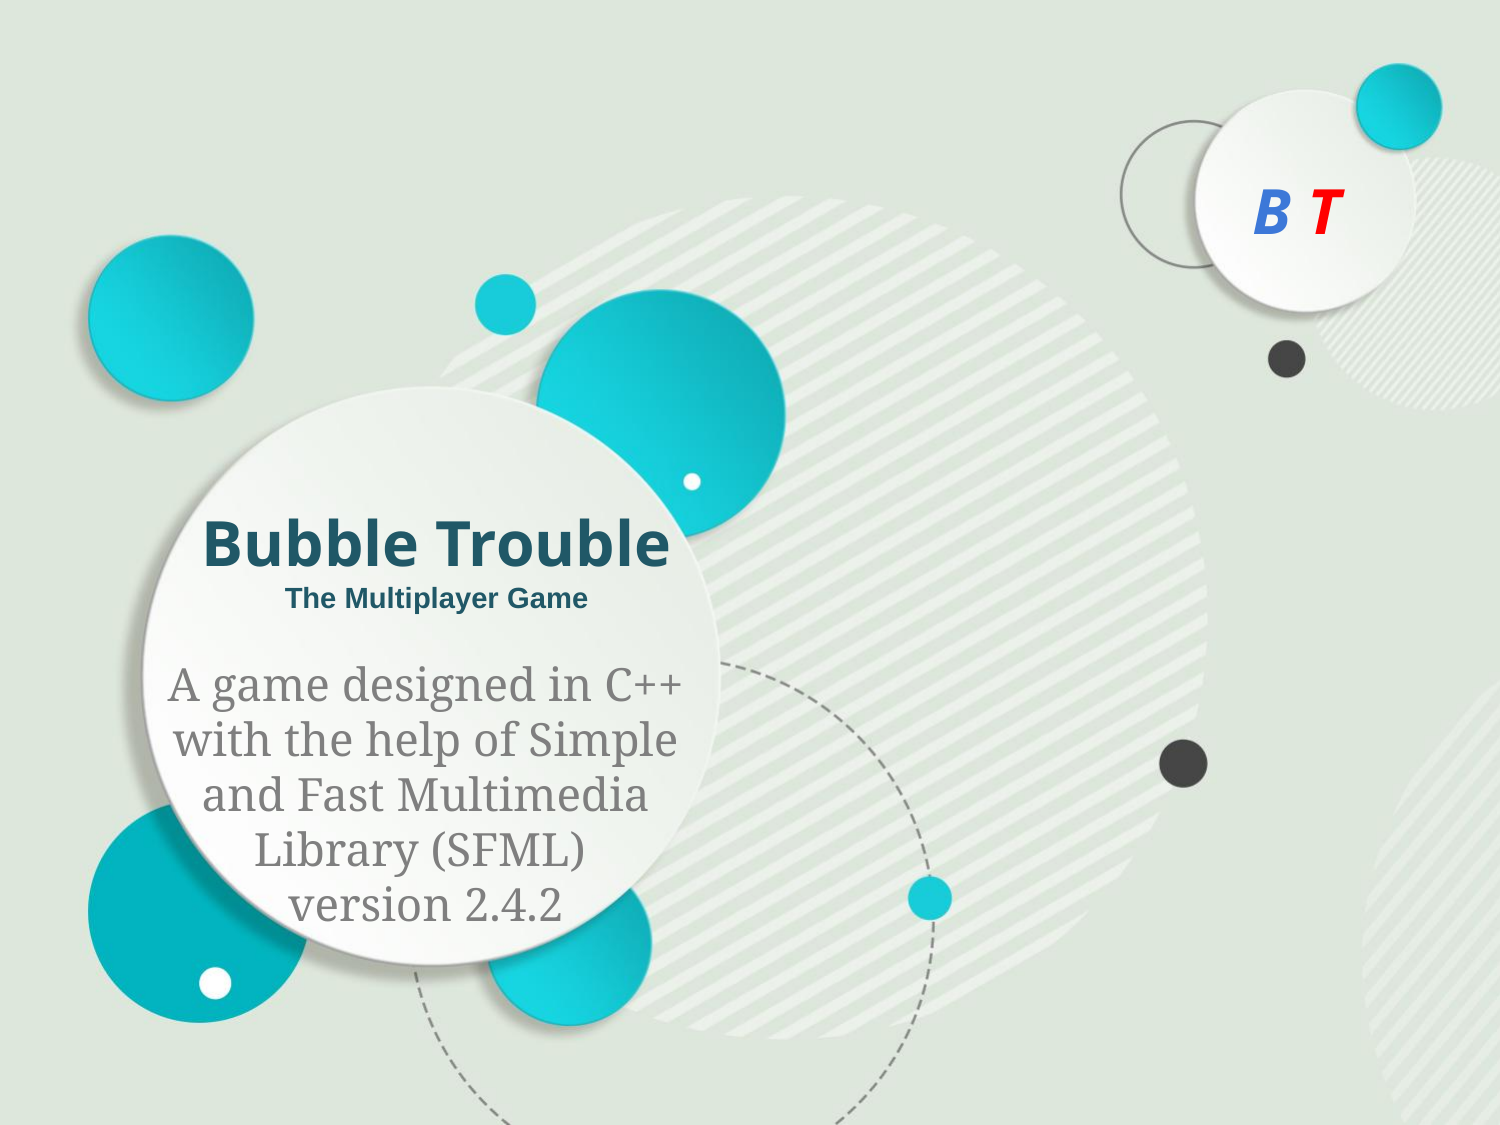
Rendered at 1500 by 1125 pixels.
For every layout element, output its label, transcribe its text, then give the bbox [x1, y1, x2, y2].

text_box A game designed in C++ with the help of Simple and Fast Multimedia Library (SFML) version 2.4.2 [109, 640, 750, 901]
picture [0, 0, 1500, 1125]
text_box Bubble Trouble The Multiplayer Game [149, 496, 724, 640]
text_box B T [1237, 156, 1384, 246]
